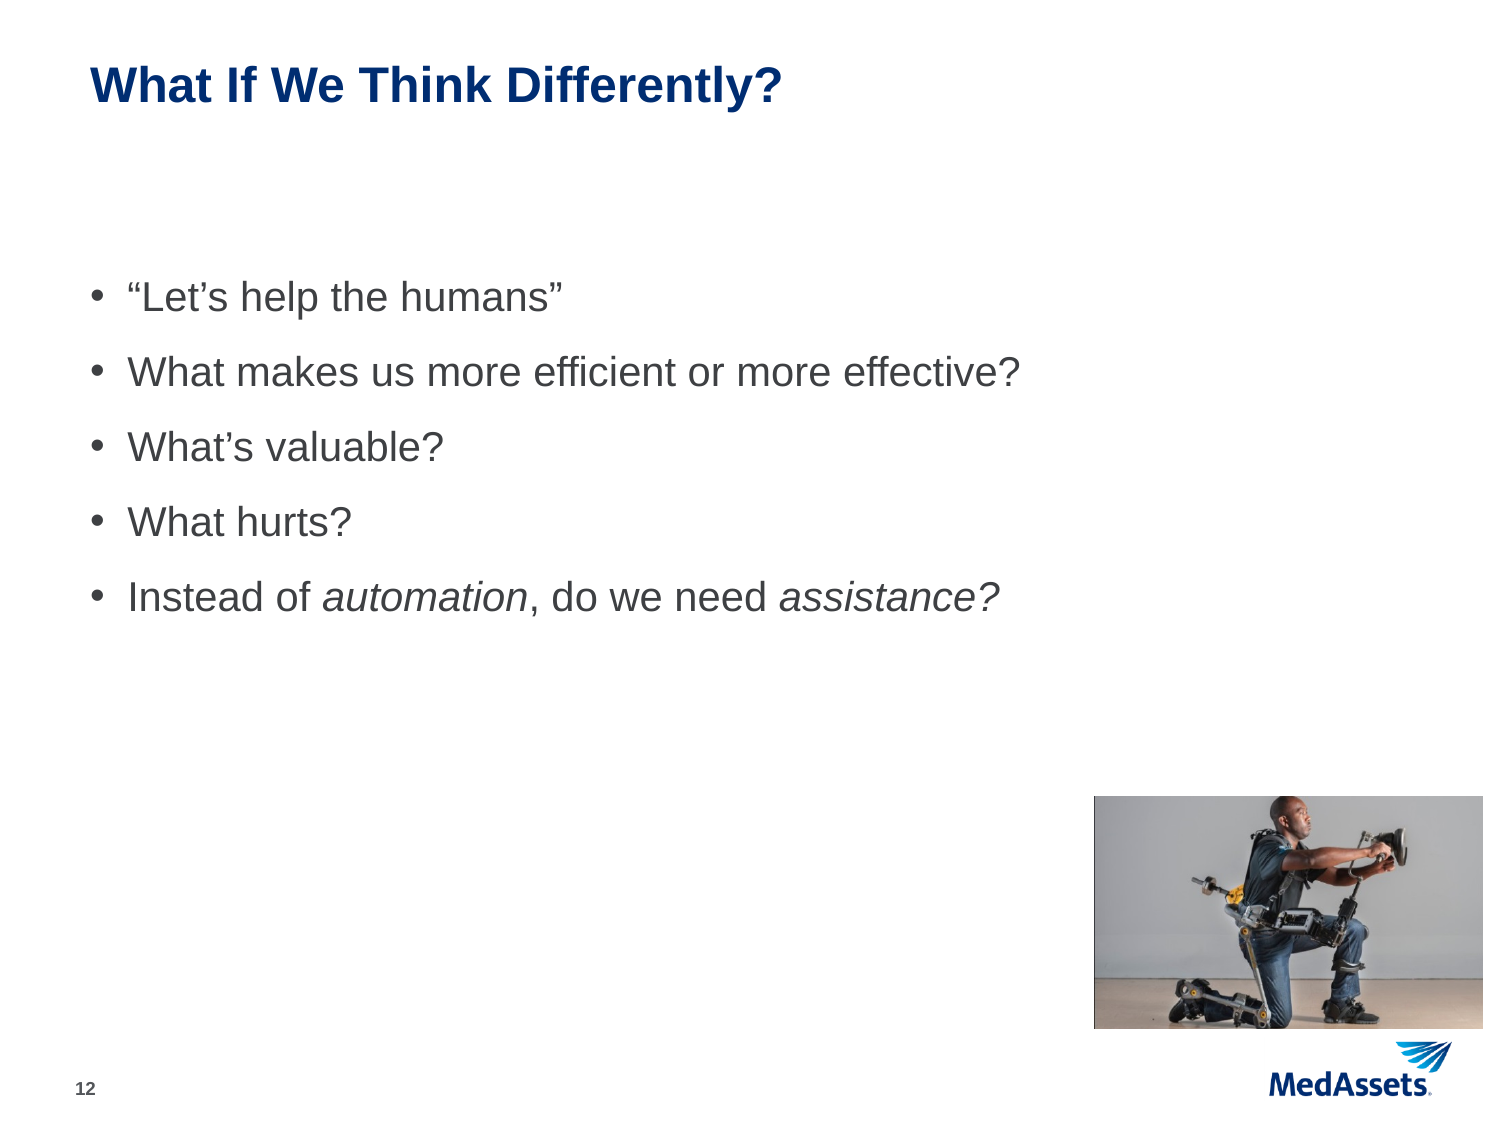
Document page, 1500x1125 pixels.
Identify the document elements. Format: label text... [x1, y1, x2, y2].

title What If We Think Differently? [75, 45, 1425, 233]
list “Let’s help the humans” What makes us more efficient or more effective? What’s valuable? What hurts? Instead of automation, do we need assistance? [75, 262, 1488, 1005]
picture [1264, 1037, 1455, 1101]
picture [1094, 795, 1483, 1029]
